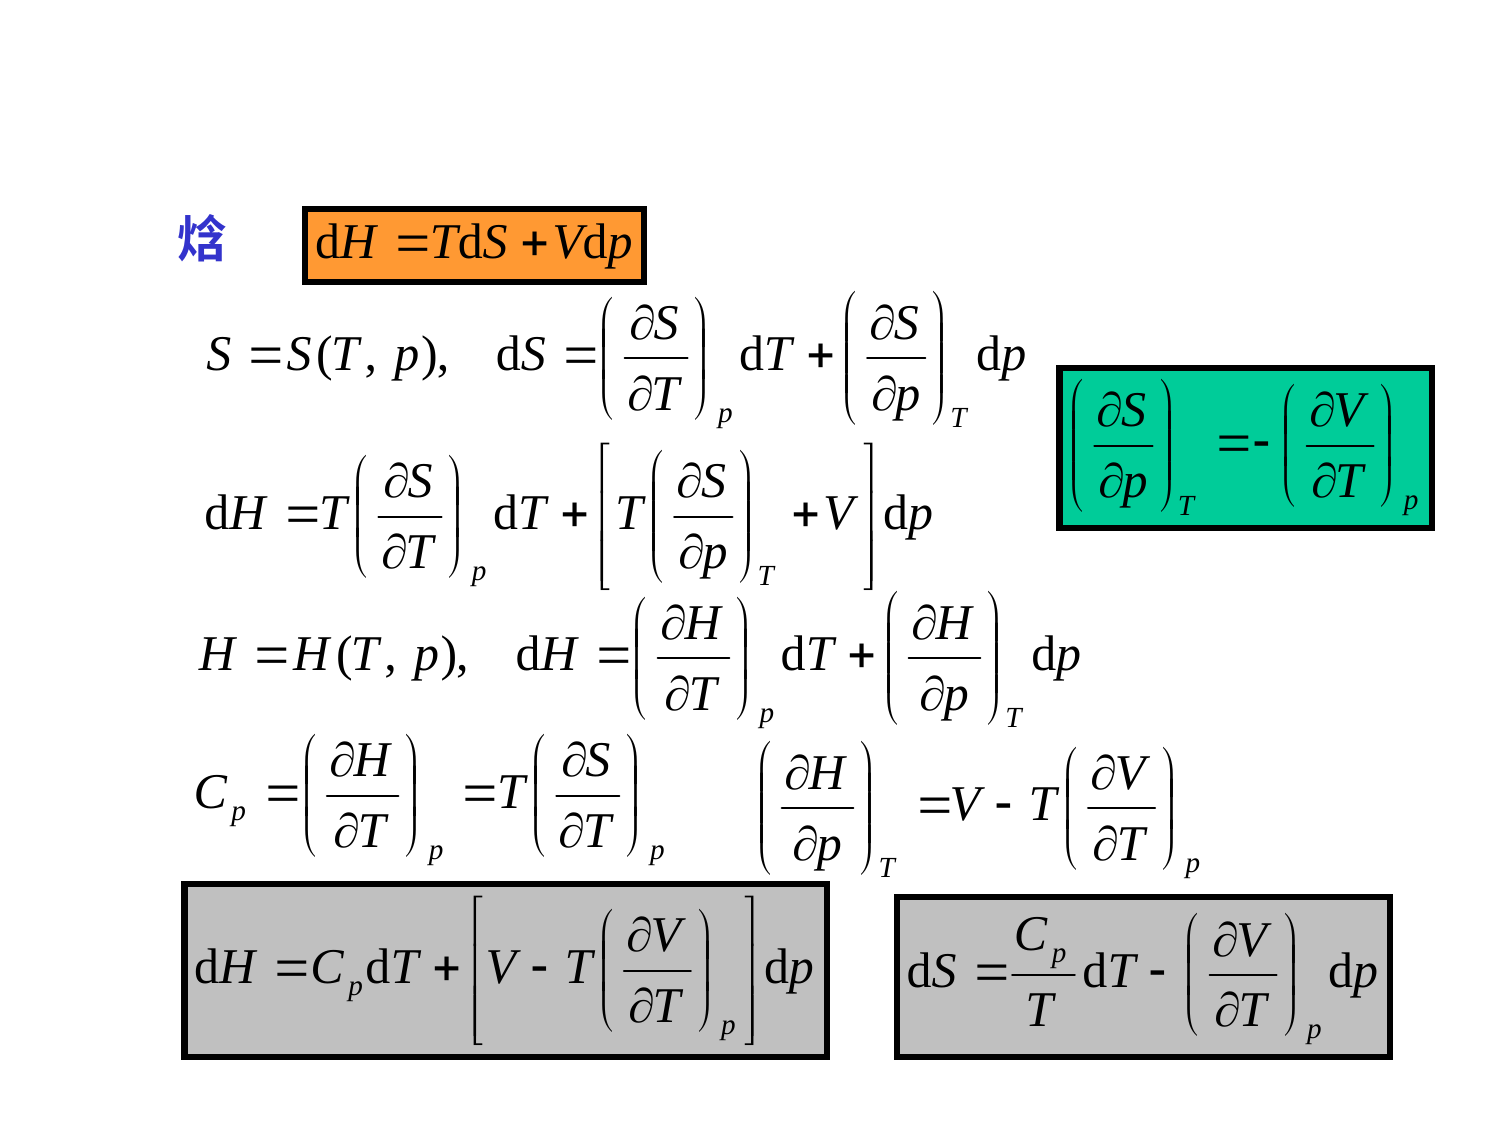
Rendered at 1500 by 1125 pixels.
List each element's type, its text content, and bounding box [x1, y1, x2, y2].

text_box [187, 724, 676, 876]
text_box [899, 899, 1388, 1055]
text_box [189, 583, 1090, 738]
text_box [749, 733, 1209, 888]
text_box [1062, 370, 1430, 526]
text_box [197, 433, 944, 601]
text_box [308, 212, 642, 280]
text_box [187, 887, 825, 1055]
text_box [197, 283, 1035, 438]
text_box 焓 [162, 199, 243, 275]
